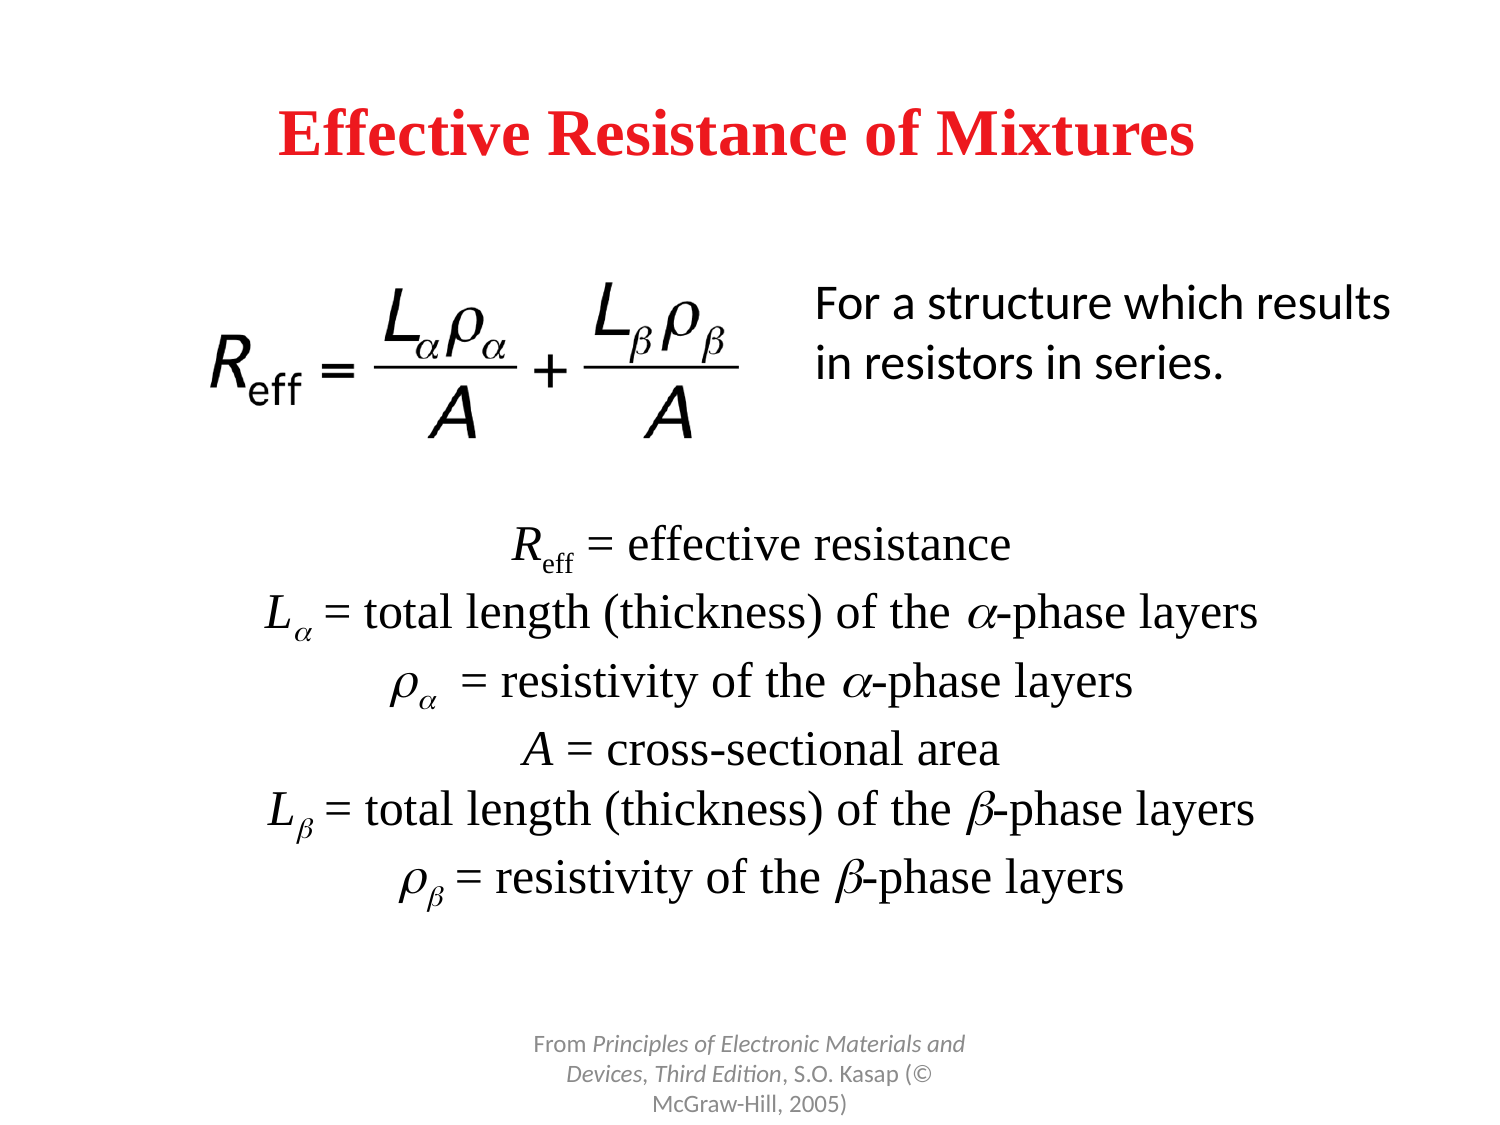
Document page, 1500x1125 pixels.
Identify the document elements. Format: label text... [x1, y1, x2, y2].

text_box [192, 277, 749, 446]
footer From Principles of Electronic Materials and Devices, Third Edition, S.O. Kasap (© McGraw-Hill, 2005) [512, 1042, 988, 1103]
text_box Effective Resistance of Mixtures [100, 66, 1376, 192]
text_box Reff = effective resistance L = total length (thickness) of the -phase layers = resistivity of the -phase layers A = cross-sectional area L = total length (thickness) of the -phase layers  = resistivity of the -phase layers [135, 503, 1388, 920]
text_box For a structure which results in resistors in series. [800, 262, 1425, 398]
